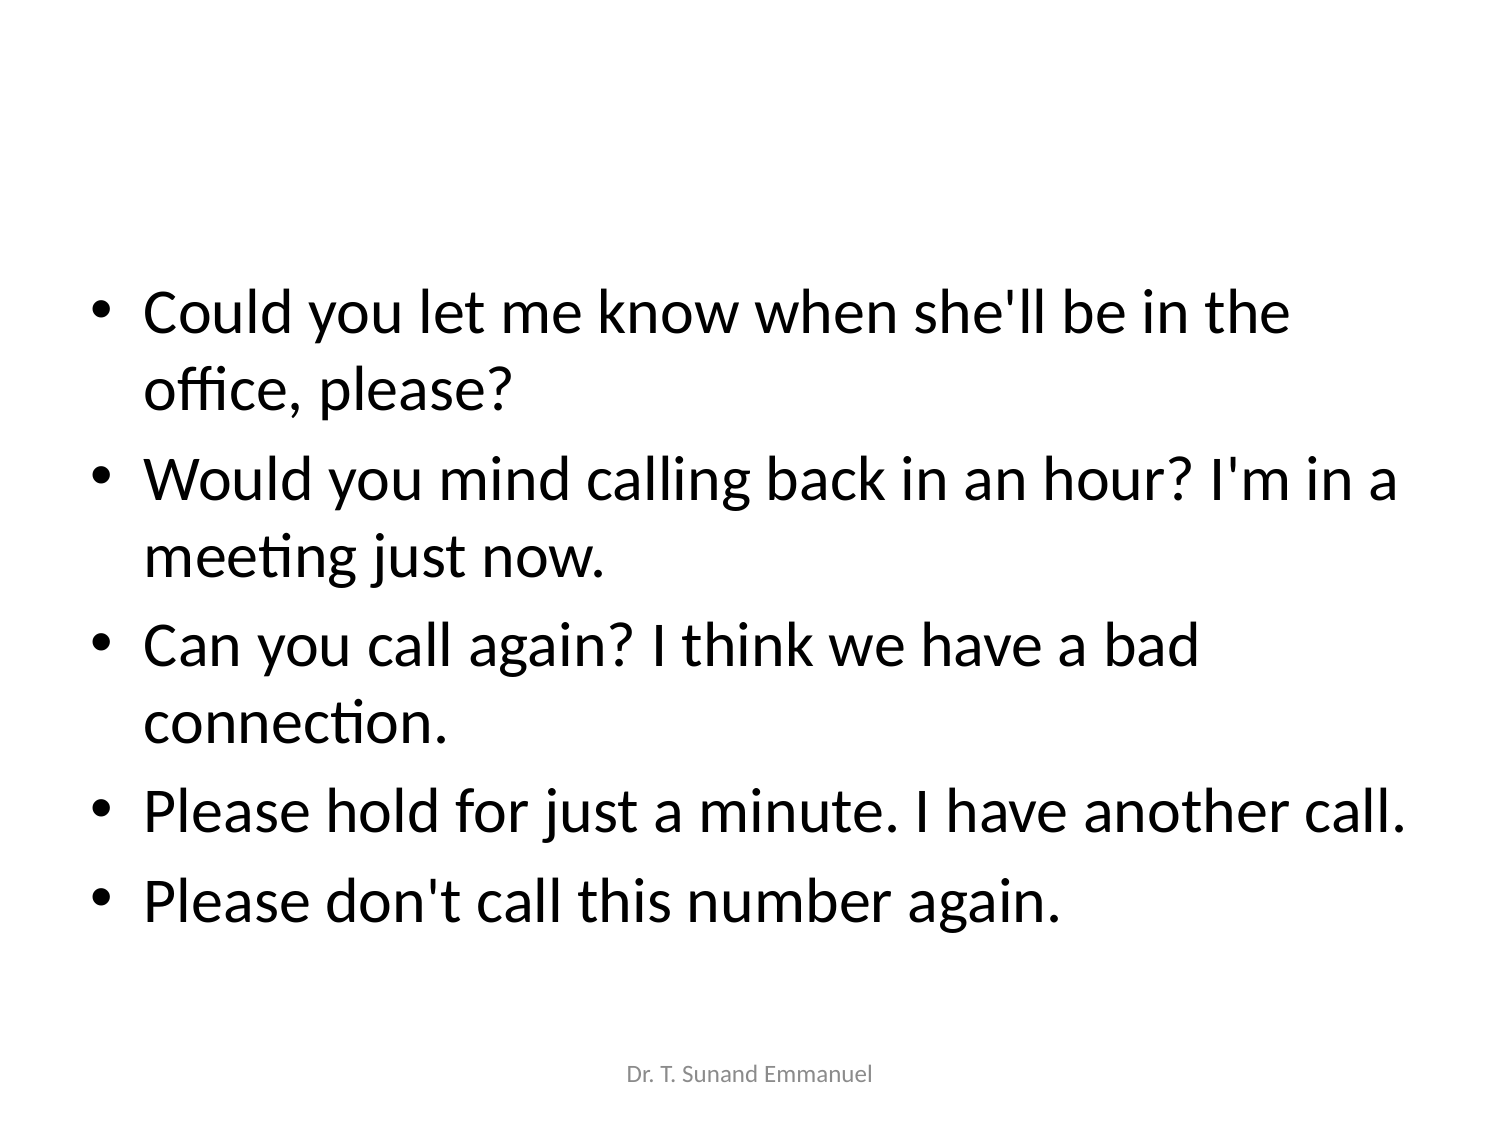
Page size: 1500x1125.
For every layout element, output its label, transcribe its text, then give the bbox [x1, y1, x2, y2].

footer Dr. T. Sunand Emmanuel [512, 1042, 988, 1103]
list Could you let me know when she'll be in the office, please? Would you mind calling back in an hour? I'm in a meeting just now. Can you call again? I think we have a bad connection. Please hold for just a minute. I have another call. Please don't call this number again. [75, 262, 1425, 1005]
